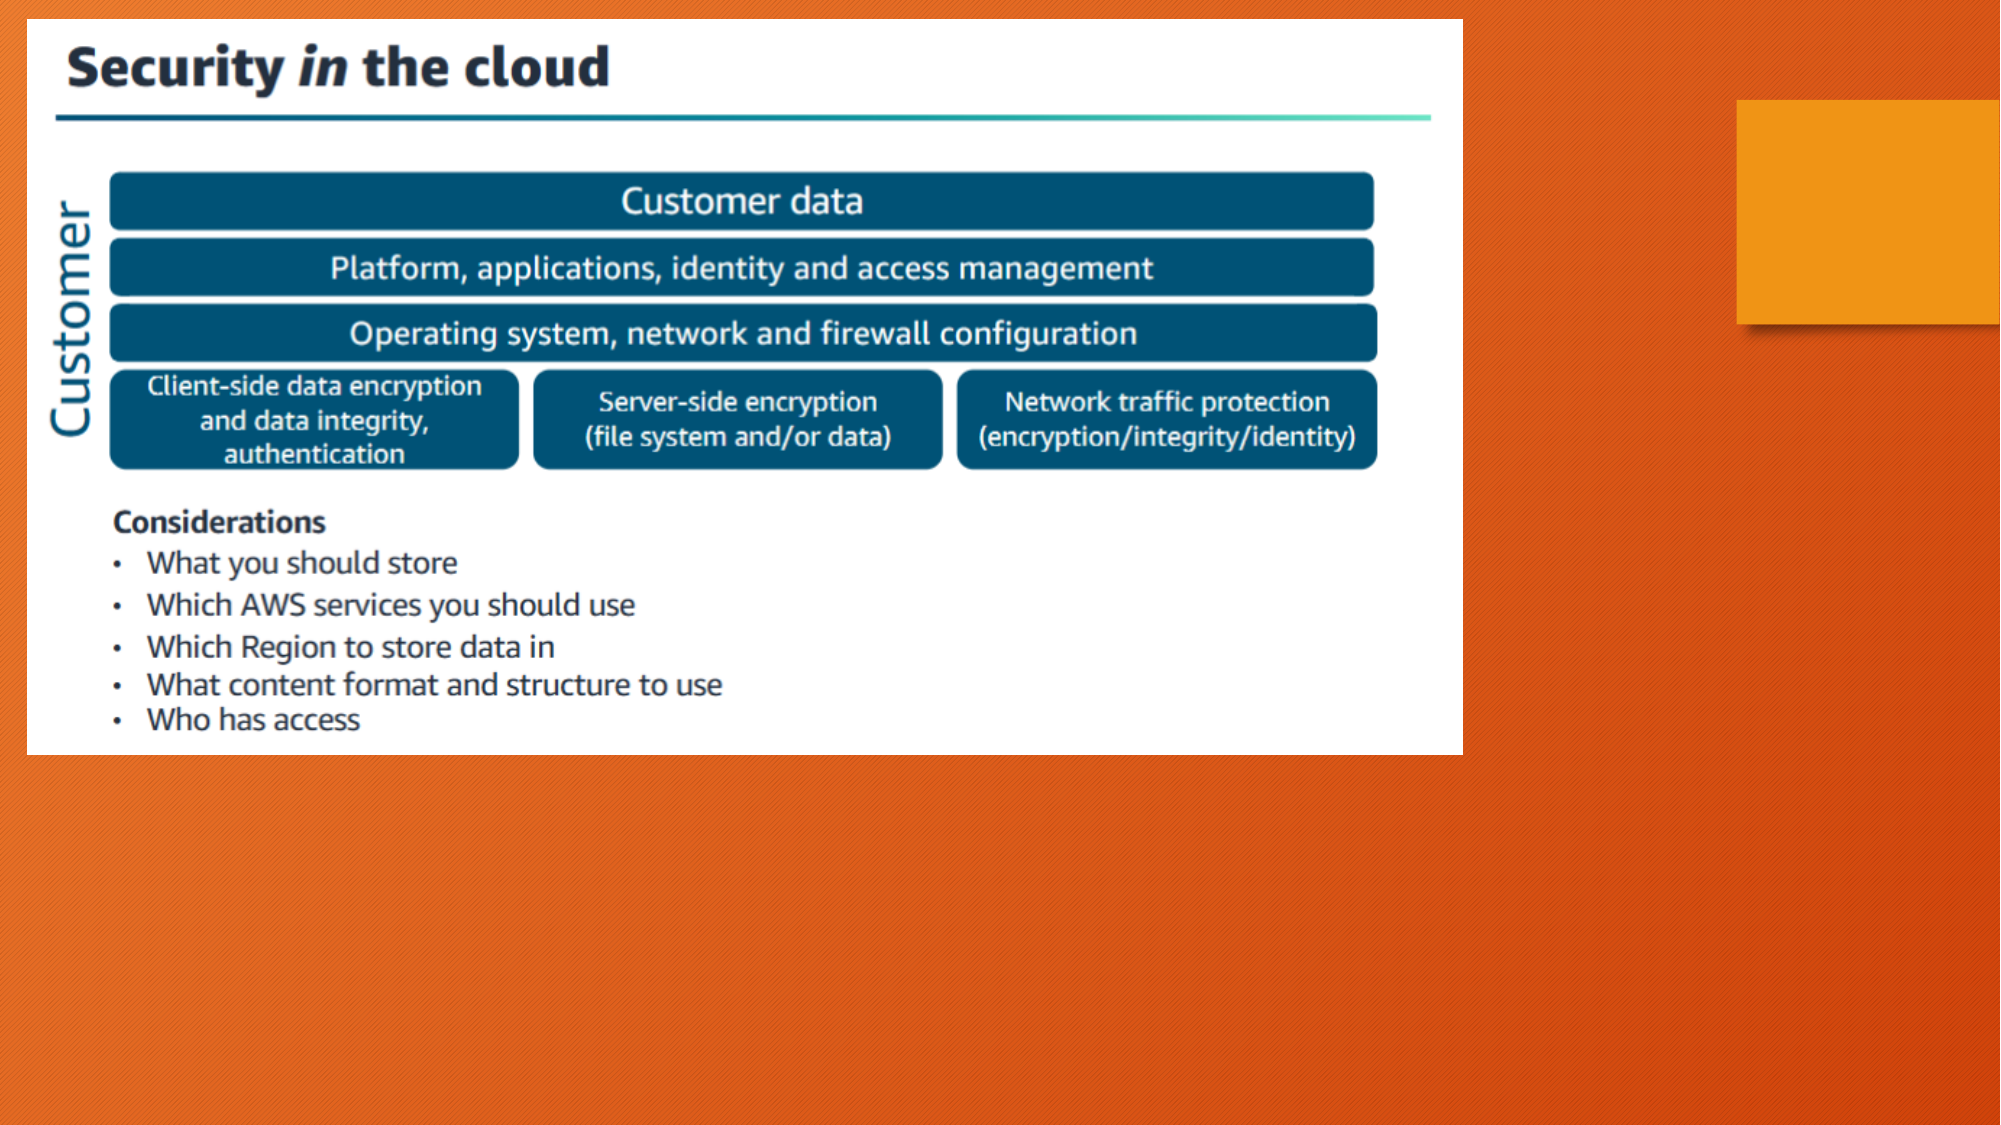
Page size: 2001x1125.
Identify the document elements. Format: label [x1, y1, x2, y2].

picture [27, 19, 1464, 755]
picture [1736, 325, 2000, 347]
